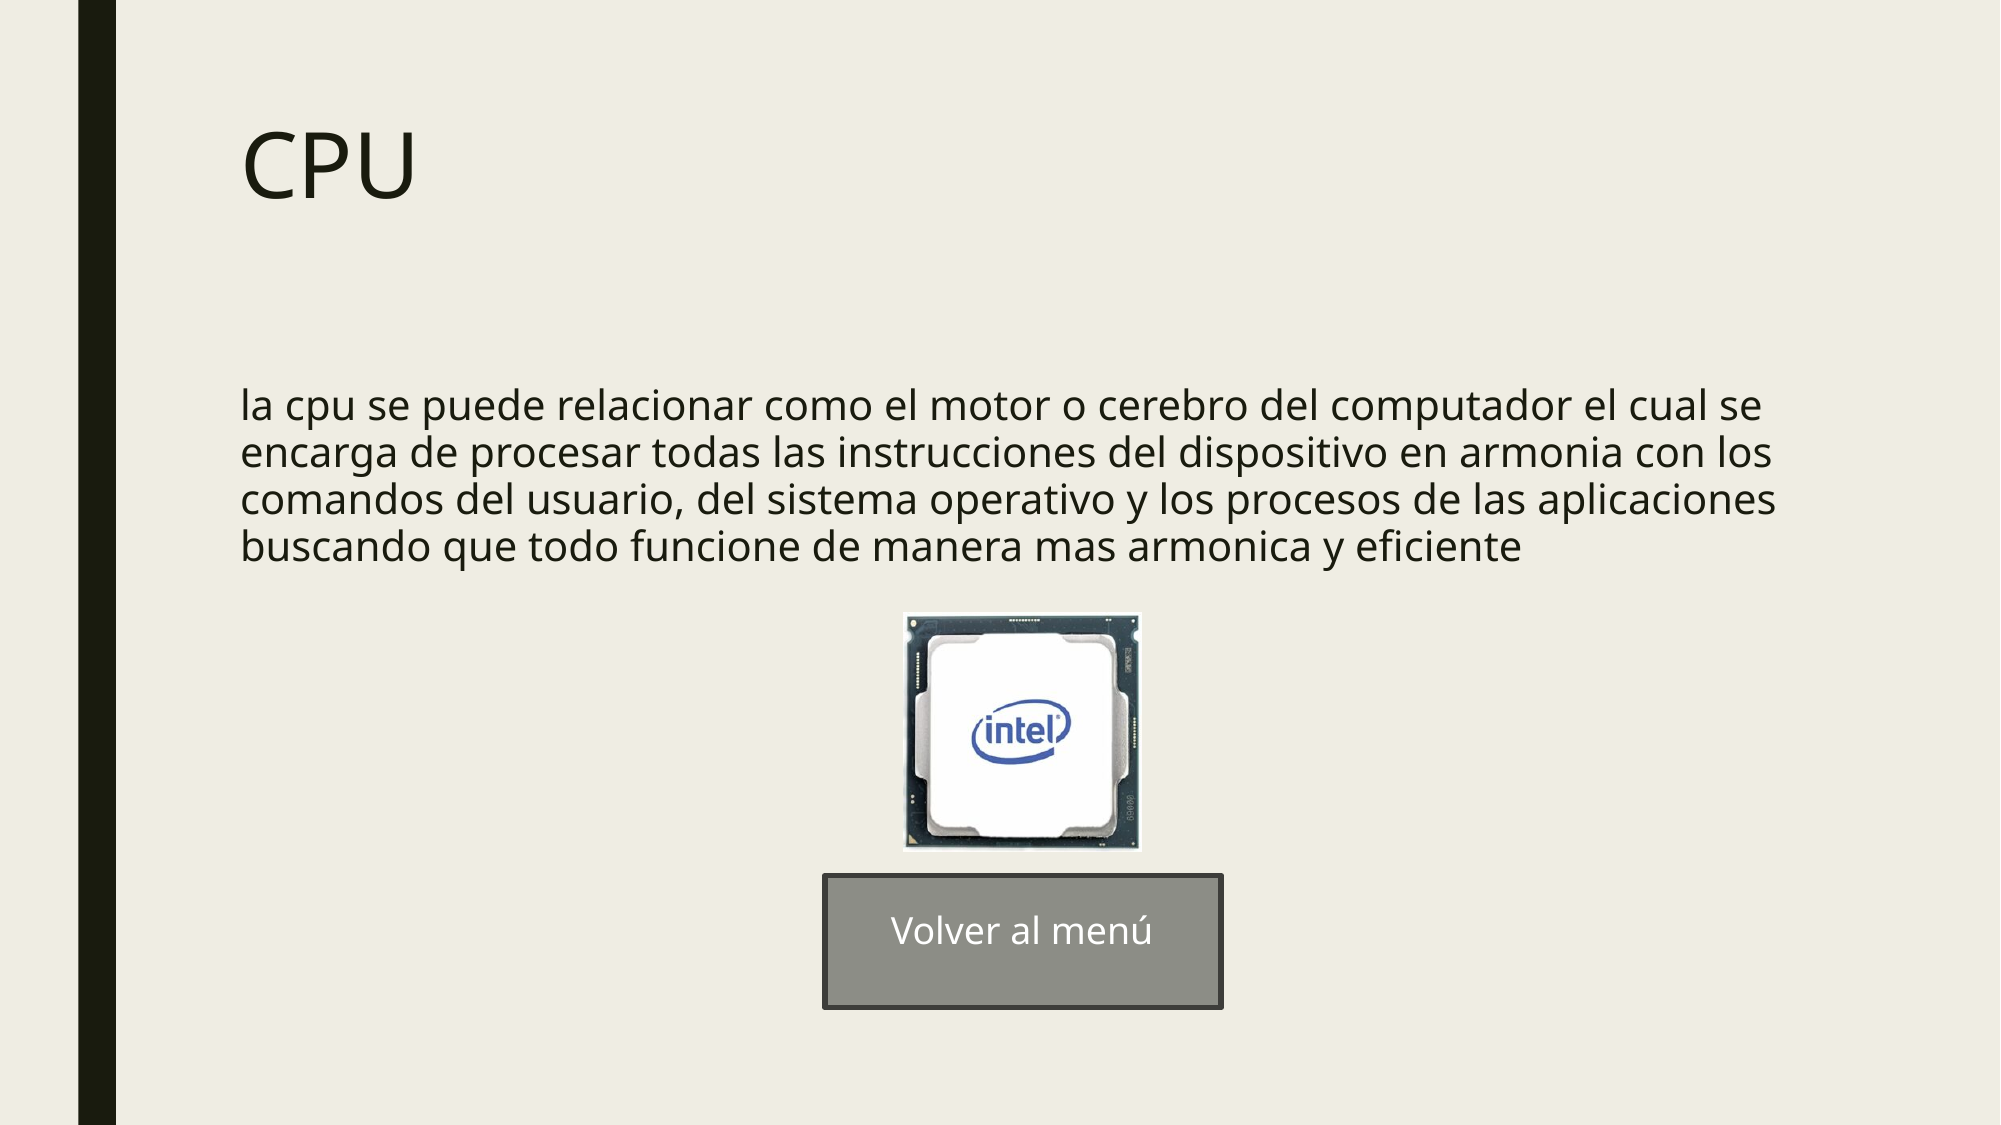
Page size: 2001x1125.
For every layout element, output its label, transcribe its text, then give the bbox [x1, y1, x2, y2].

text_box Volver al menú [849, 899, 1196, 960]
picture [903, 612, 1142, 852]
text_box [822, 873, 1224, 1010]
title CPU [225, 112, 1800, 357]
list la cpu se puede relacionar como el motor o cerebro del computador el cual se encarga de procesar todas las instrucciones del dispositivo en armonia con los comandos del usuario, del sistema operativo y los procesos de las aplicaciones buscando que todo funcione de manera mas armonica y eficiente [225, 375, 1800, 963]
